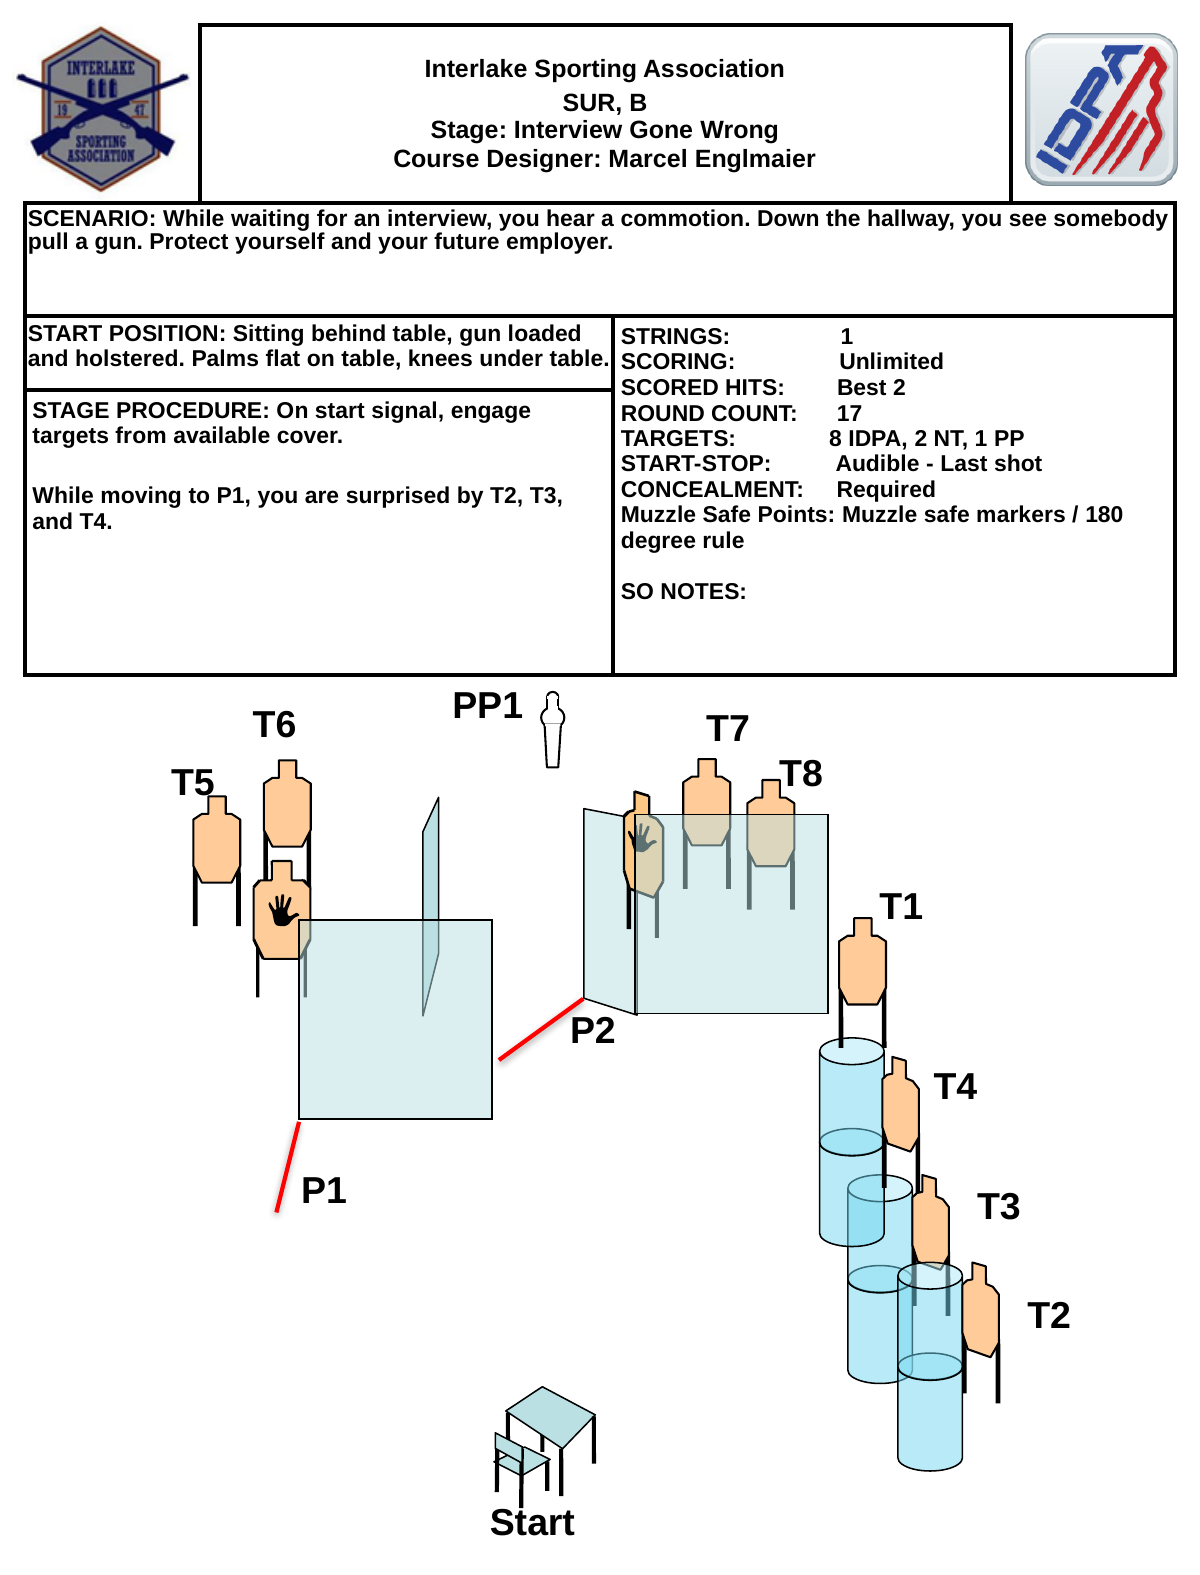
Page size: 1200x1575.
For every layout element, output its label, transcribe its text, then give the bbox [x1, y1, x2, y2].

text_box T8 [764, 741, 852, 802]
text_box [493, 1386, 596, 1509]
text_box Start [474, 1490, 608, 1551]
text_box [838, 917, 887, 1049]
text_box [847, 1205, 907, 1384]
table_cell START POSITION: Sitting behind table, gun loaded and holstered. Palms flat on table, knees under table. [27, 318, 611, 388]
text_box T1 [864, 874, 953, 935]
text_box PP1 [437, 673, 548, 734]
text_box P2 [586, 1000, 643, 1059]
text_box T4 [918, 1054, 1007, 1115]
text_box P1 [301, 1159, 374, 1219]
text_box T7 [691, 696, 779, 757]
text_box [422, 797, 439, 920]
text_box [498, 998, 584, 1061]
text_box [683, 758, 731, 889]
table_cell SCENARIO: While waiting for an interview, you hear a commotion. Down the hallway, you see somebody pull a gun. Protect yourself and your future employer. [27, 205, 1173, 314]
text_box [882, 1056, 920, 1198]
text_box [897, 1262, 963, 1472]
text_box [634, 814, 829, 1014]
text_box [622, 789, 665, 939]
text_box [276, 1121, 300, 1213]
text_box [962, 1262, 1000, 1404]
text_box T3 [962, 1174, 1050, 1235]
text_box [747, 779, 795, 910]
picture [12, 13, 191, 201]
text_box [819, 1037, 885, 1247]
text_box T2 [1012, 1283, 1100, 1344]
text_box T5 [156, 750, 244, 811]
table_cell STRINGS: 1 SCORING: Unlimited SCORED HITS: Best 2 ROUND COUNT: 17 TARGETS: 8 IDPA, 2 NT, 1 PP START-STOP: Audible - Last shot CONCEALMENT: Required Muzzle Safe Points: Muzzle safe markers / 180 degree rule SO NOTES: [615, 318, 1173, 673]
table_header Interlake Sporting Association SUR, B Stage: Interview Gone Wrong Course Designer: Marcel Englmaier [202, 27, 1009, 201]
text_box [252, 859, 312, 998]
table_header [1013, 25, 1175, 201]
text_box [912, 1174, 950, 1260]
text_box [298, 920, 493, 1120]
table_header [194, 25, 198, 201]
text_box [263, 760, 312, 859]
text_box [540, 691, 565, 768]
picture [1024, 32, 1179, 187]
table_cell STAGE PROCEDURE: On start signal, engage targets from available cover. While moving to P1, you are surprised by T2, T3, and T4. [27, 392, 611, 673]
text_box T6 [237, 692, 326, 753]
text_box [193, 796, 241, 927]
text_box [583, 808, 638, 1016]
